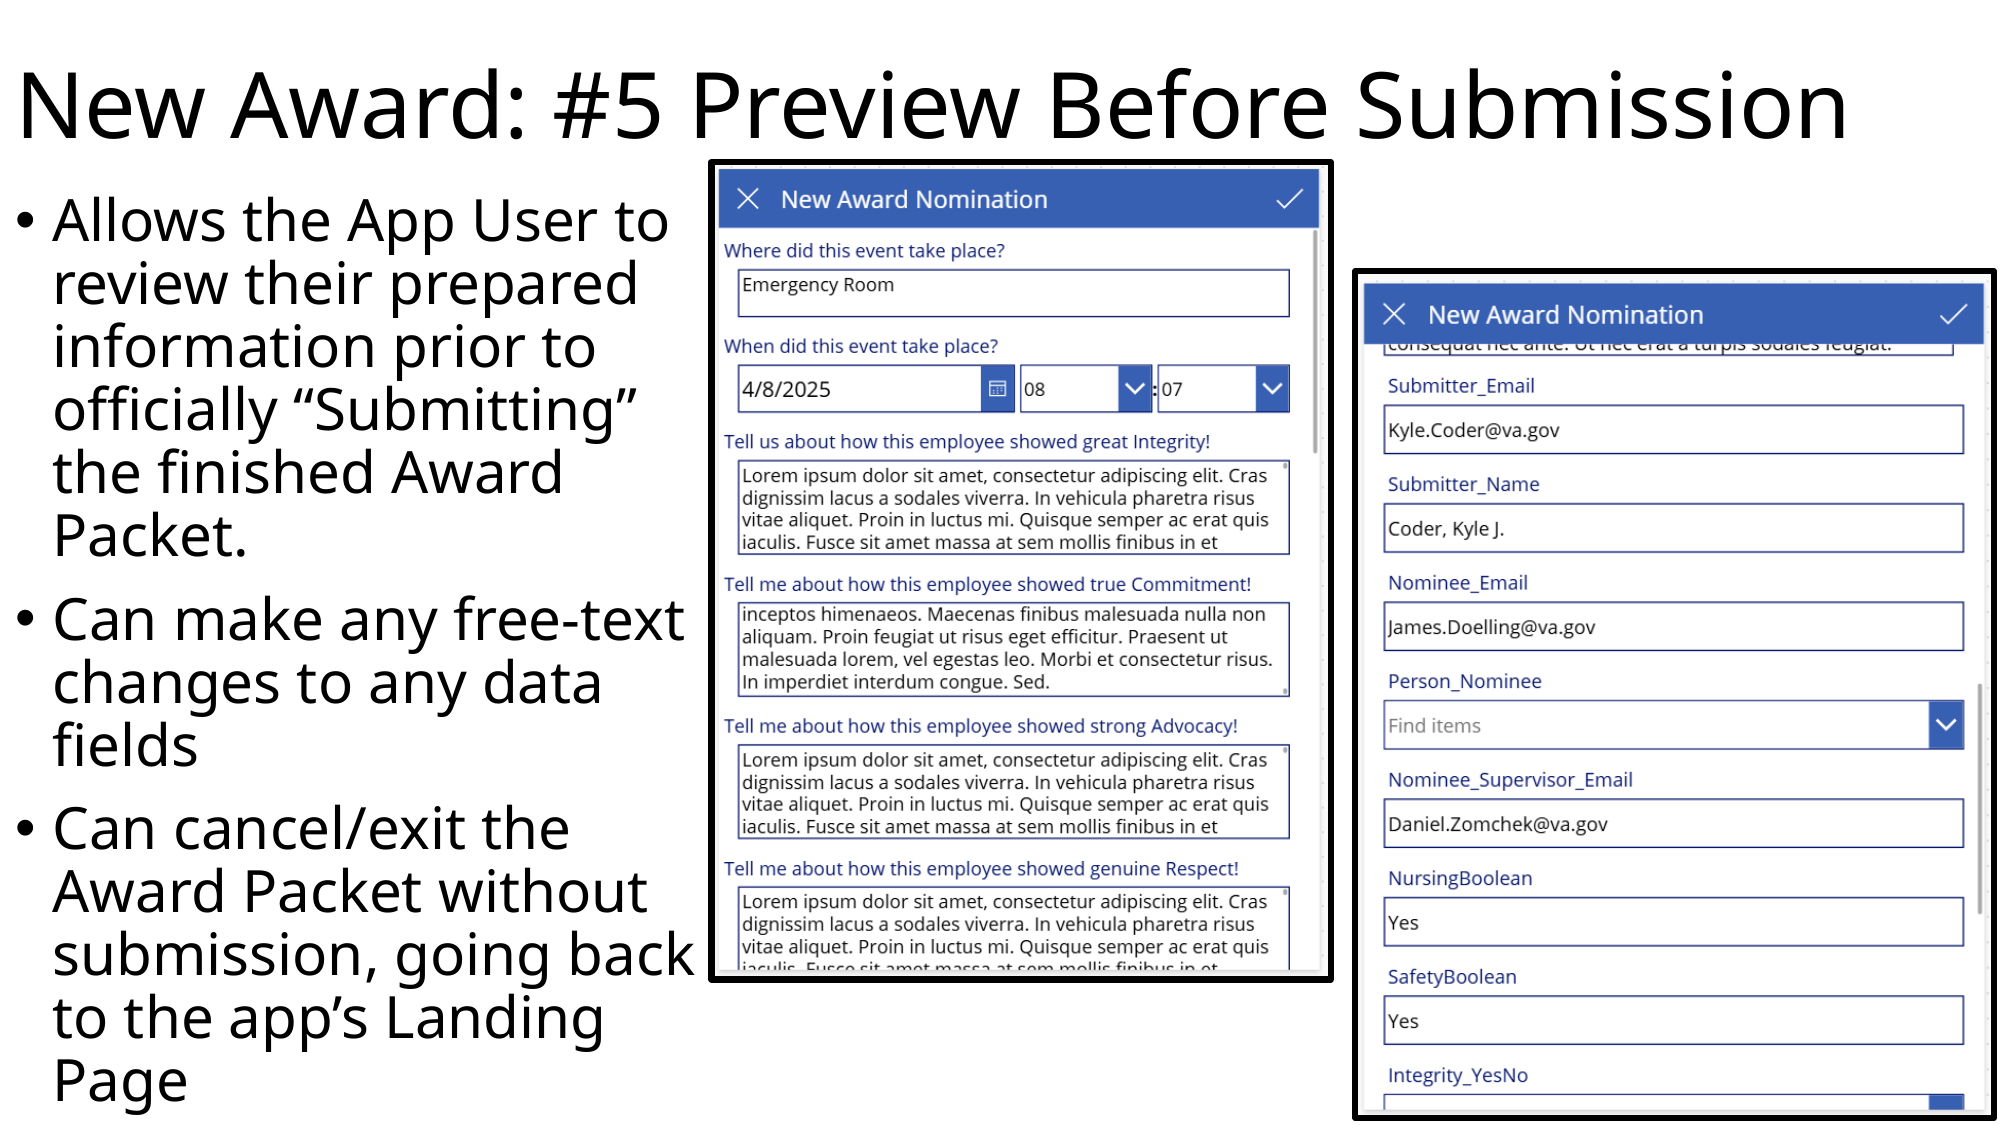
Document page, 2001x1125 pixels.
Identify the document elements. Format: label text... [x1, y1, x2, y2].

title New Award: #5 Preview Before Submission [0, 0, 2000, 218]
list Allows the App User to review their prepared information prior to officially “Submitting” the finished Award Packet. Can make any free-text changes to any data fields Can cancel/exit the Award Packet without submission, going back to the app’s Landing Page [0, 183, 715, 1125]
picture [1358, 274, 1991, 1115]
picture [714, 165, 1328, 977]
